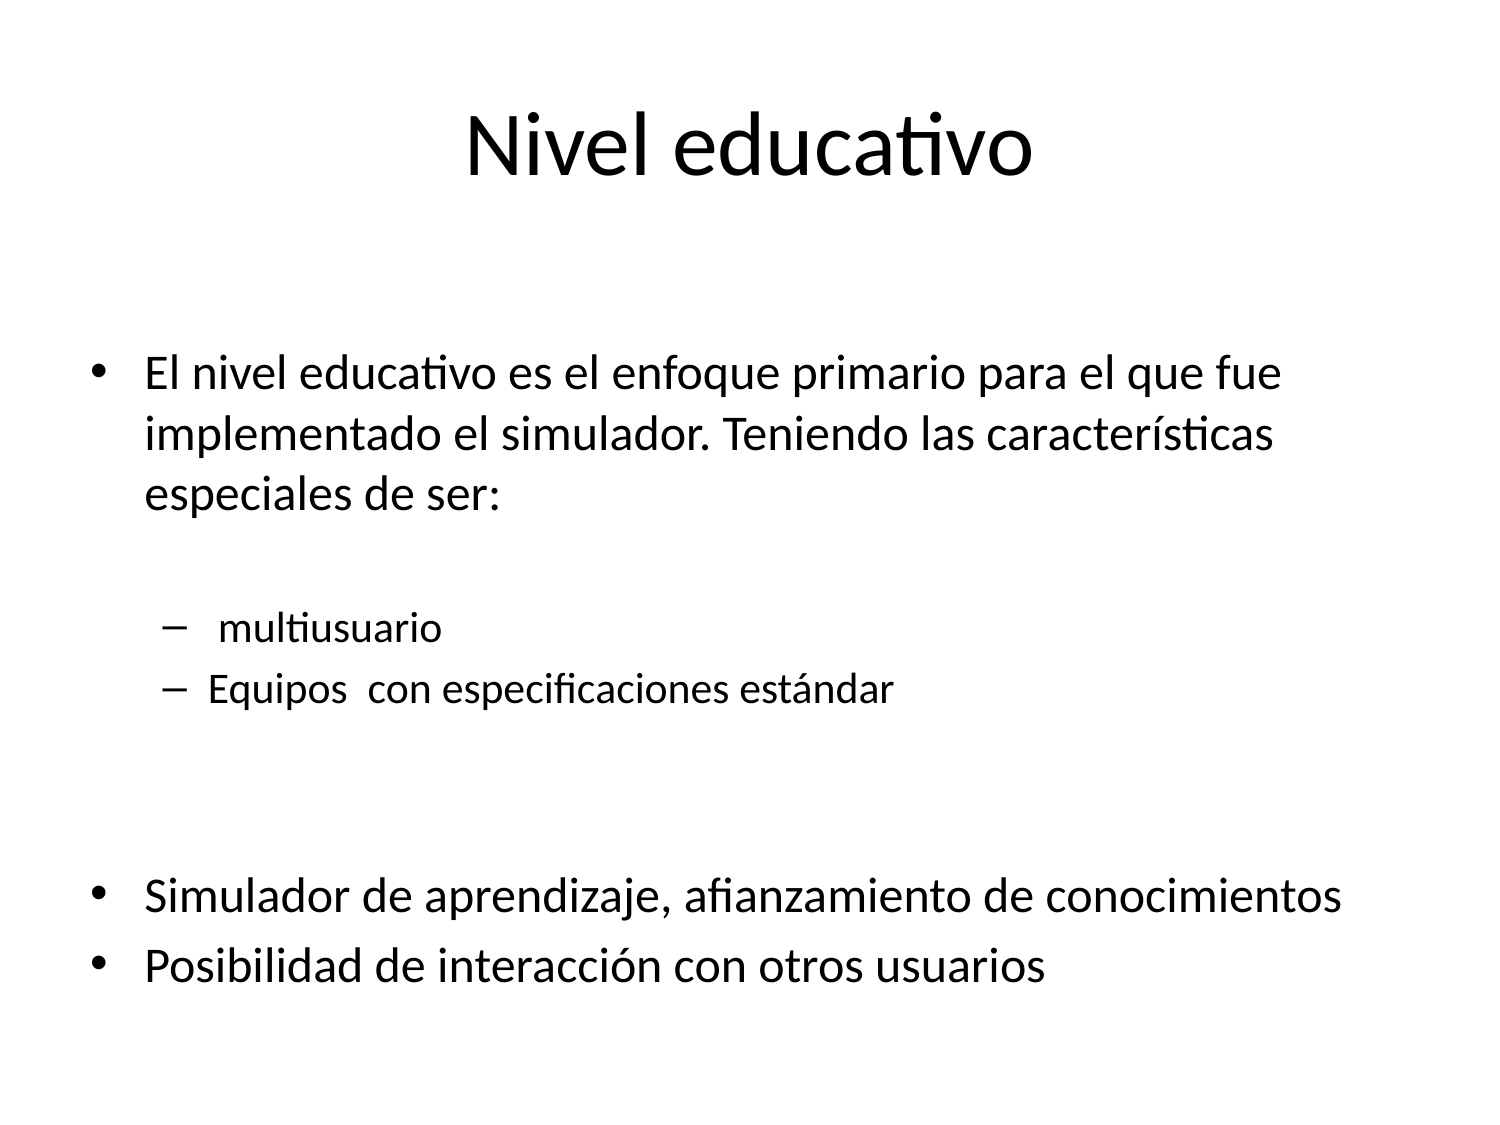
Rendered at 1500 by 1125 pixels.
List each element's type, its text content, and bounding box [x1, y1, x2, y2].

title Nivel educativo [75, 45, 1425, 233]
list El nivel educativo es el enfoque primario para el que fue implementado el simulador. Teniendo las características especiales de ser: multiusuario Equipos con especificaciones estándar Simulador de aprendizaje, afianzamiento de conocimientos Posibilidad de interacción con otros usuarios [75, 262, 1425, 1005]
